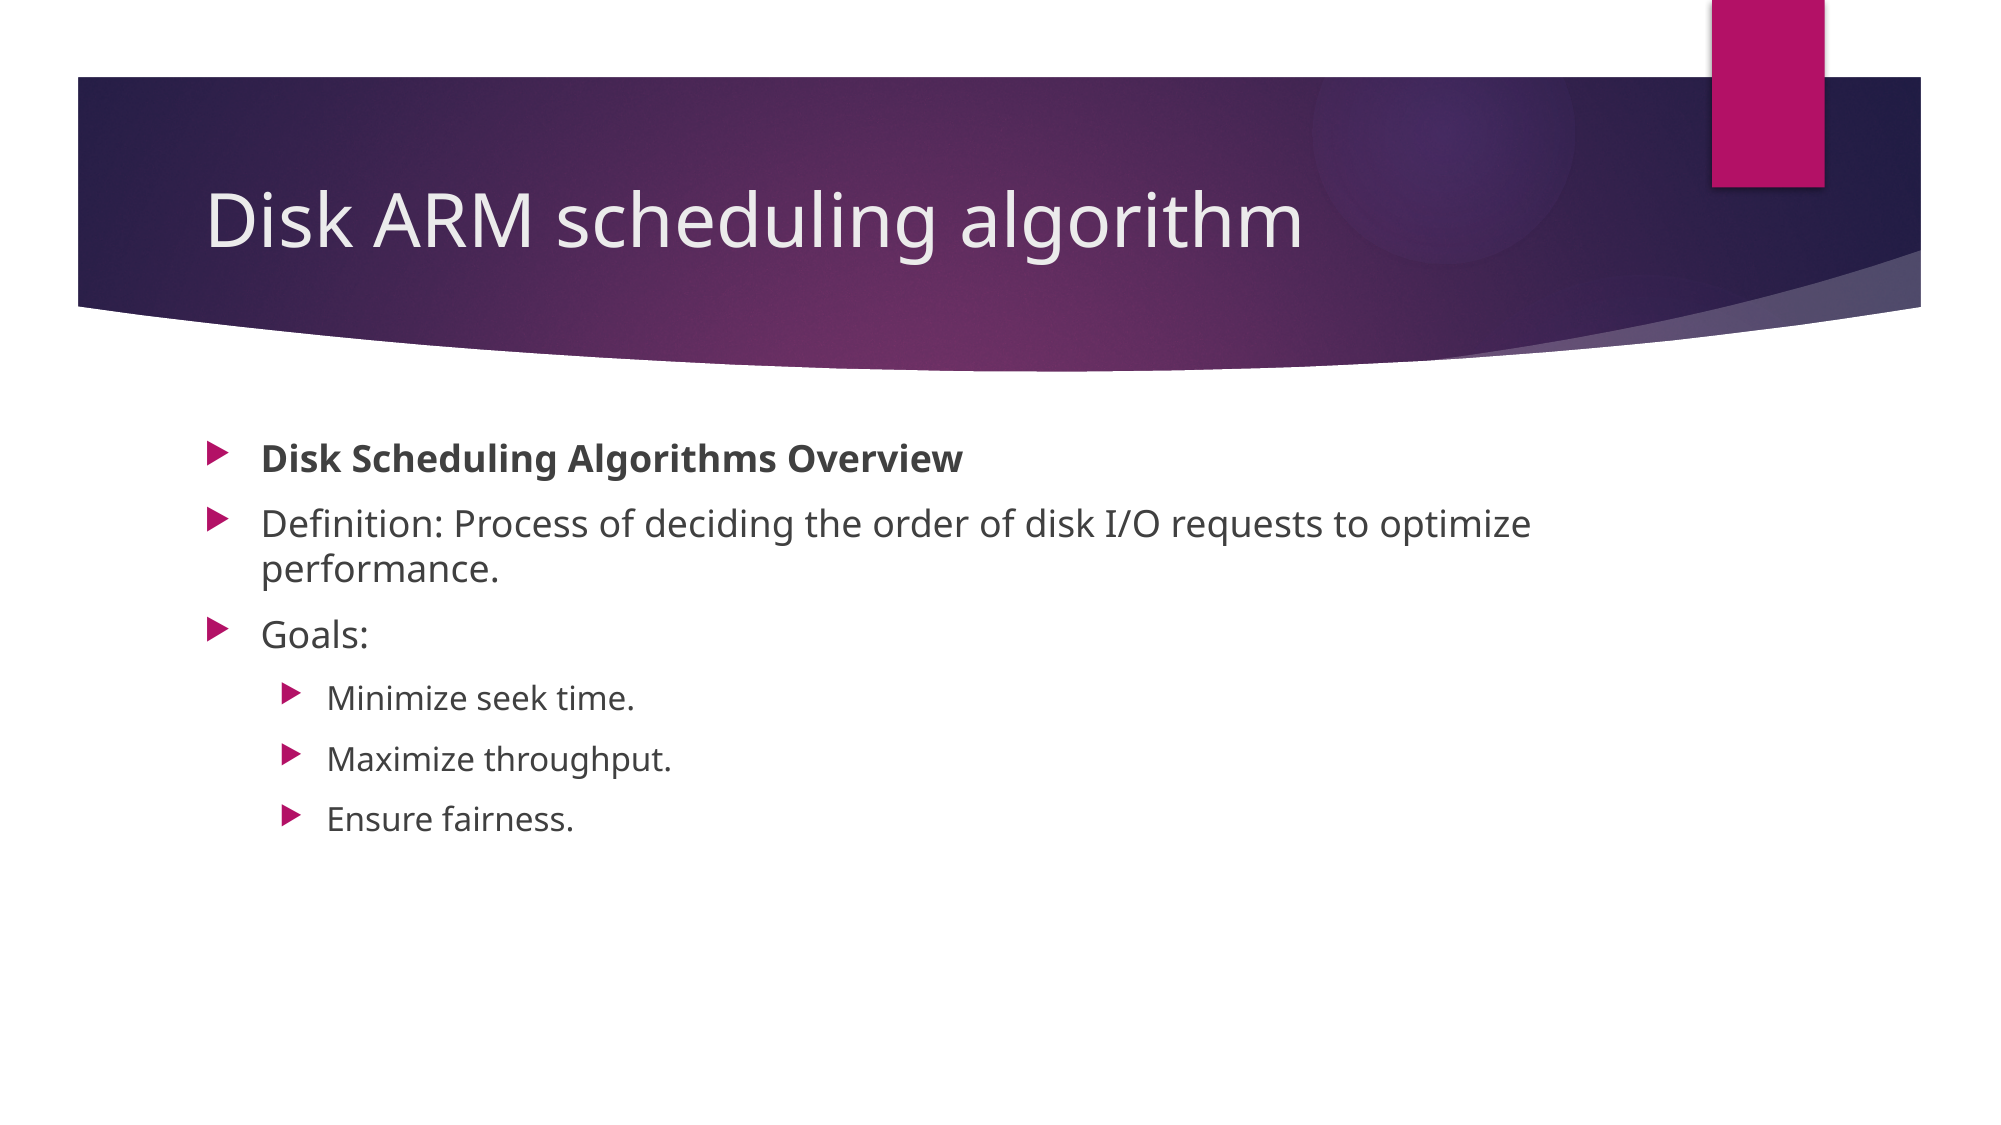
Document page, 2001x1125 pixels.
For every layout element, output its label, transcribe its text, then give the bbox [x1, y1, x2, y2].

title Disk ARM scheduling algorithm [189, 159, 1627, 276]
list Disk Scheduling Algorithms Overview Definition: Process of deciding the order of disk I/O requests to optimize performance. Goals: Minimize seek time. Maximize throughput. Ensure fairness. [189, 427, 1638, 988]
